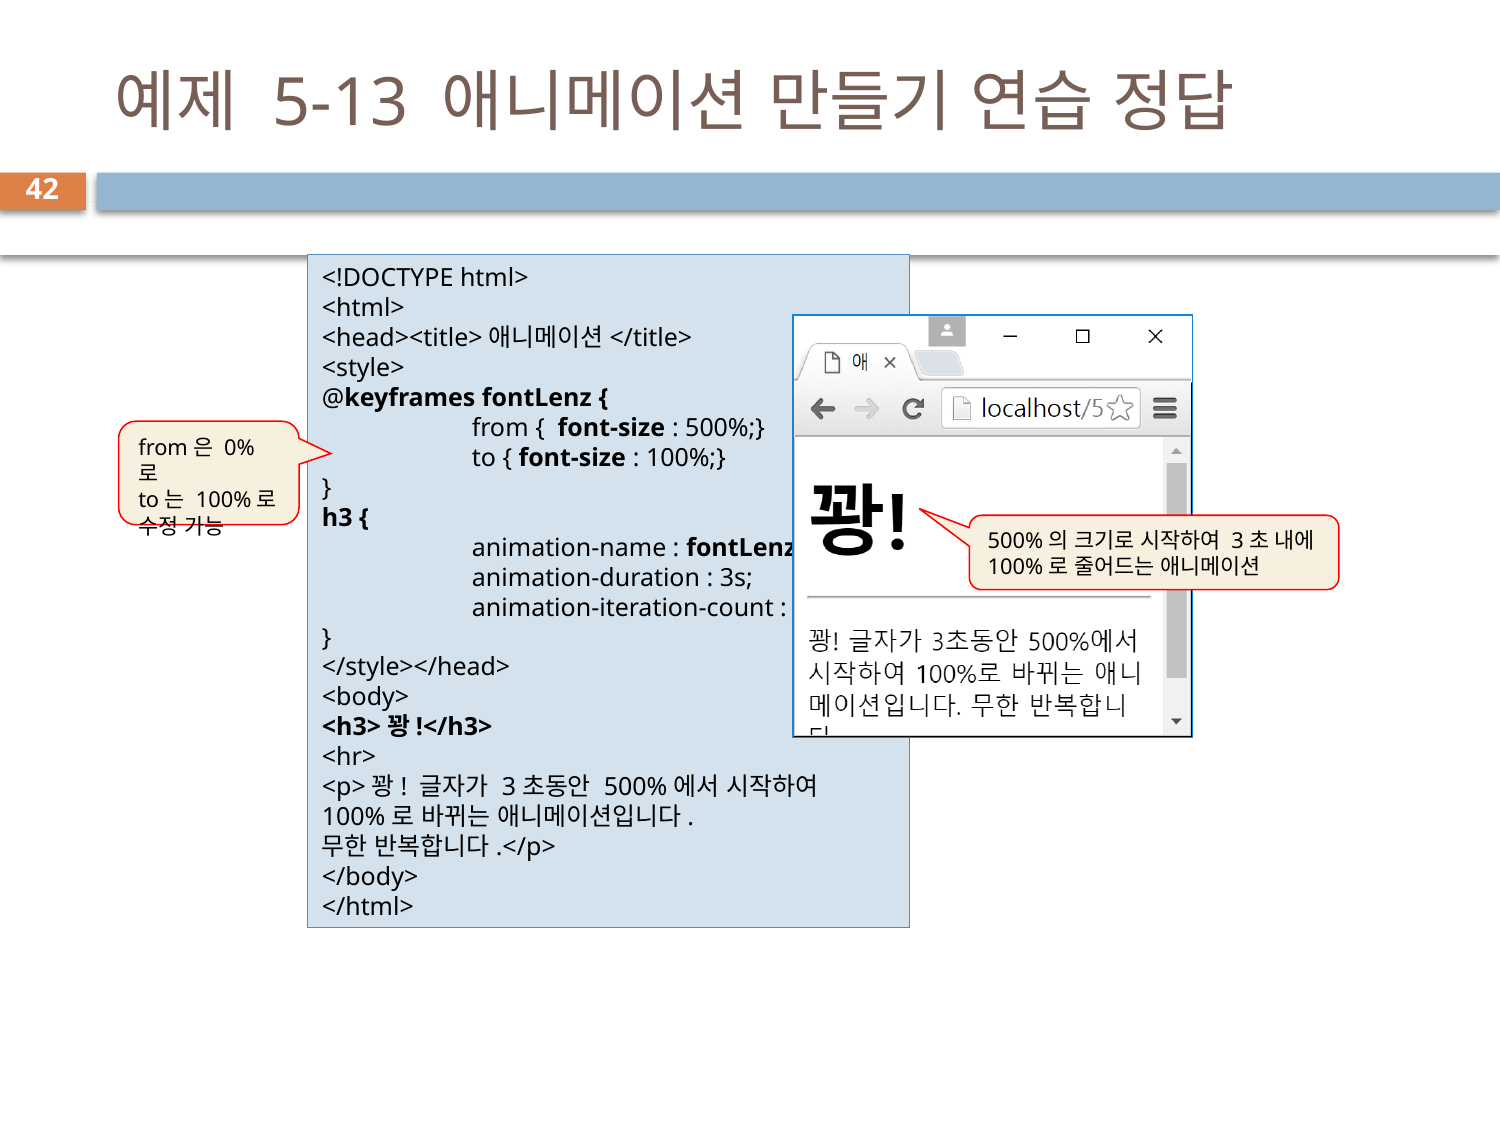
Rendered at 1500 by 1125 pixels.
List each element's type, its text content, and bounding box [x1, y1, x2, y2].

text_box 500%의 크기로 시작하여 3초 내에 100%로 줄어드는 애니메이션 [1200, 515, 1339, 590]
text_box <!DOCTYPE html> <html> <head><title>애니메이션</title> <style> @keyframes fontLenz { from { font-size : 500%;} to { font-size : 100%;} } h3 { animation-name : fontLenz; animation-duration : 3s; animation-iteration-count : infinite; } </style></head> <body> <h3>꽝!</h3> <hr> <p>꽝! 글자가 3초동안 500%에서 시작하여 100%로 바뀌는 애니메이션입니다. 무한 반복합니다.</p> </body> </html> [307, 254, 910, 928]
text_box from은 0%로 to는 100%로 수정 가능 [118, 421, 331, 525]
slide_number 42 [0, 170, 87, 211]
picture [792, 314, 1193, 738]
title 예제 5-13 애니메이션 만들기 연습 정답 [99, 37, 1438, 161]
